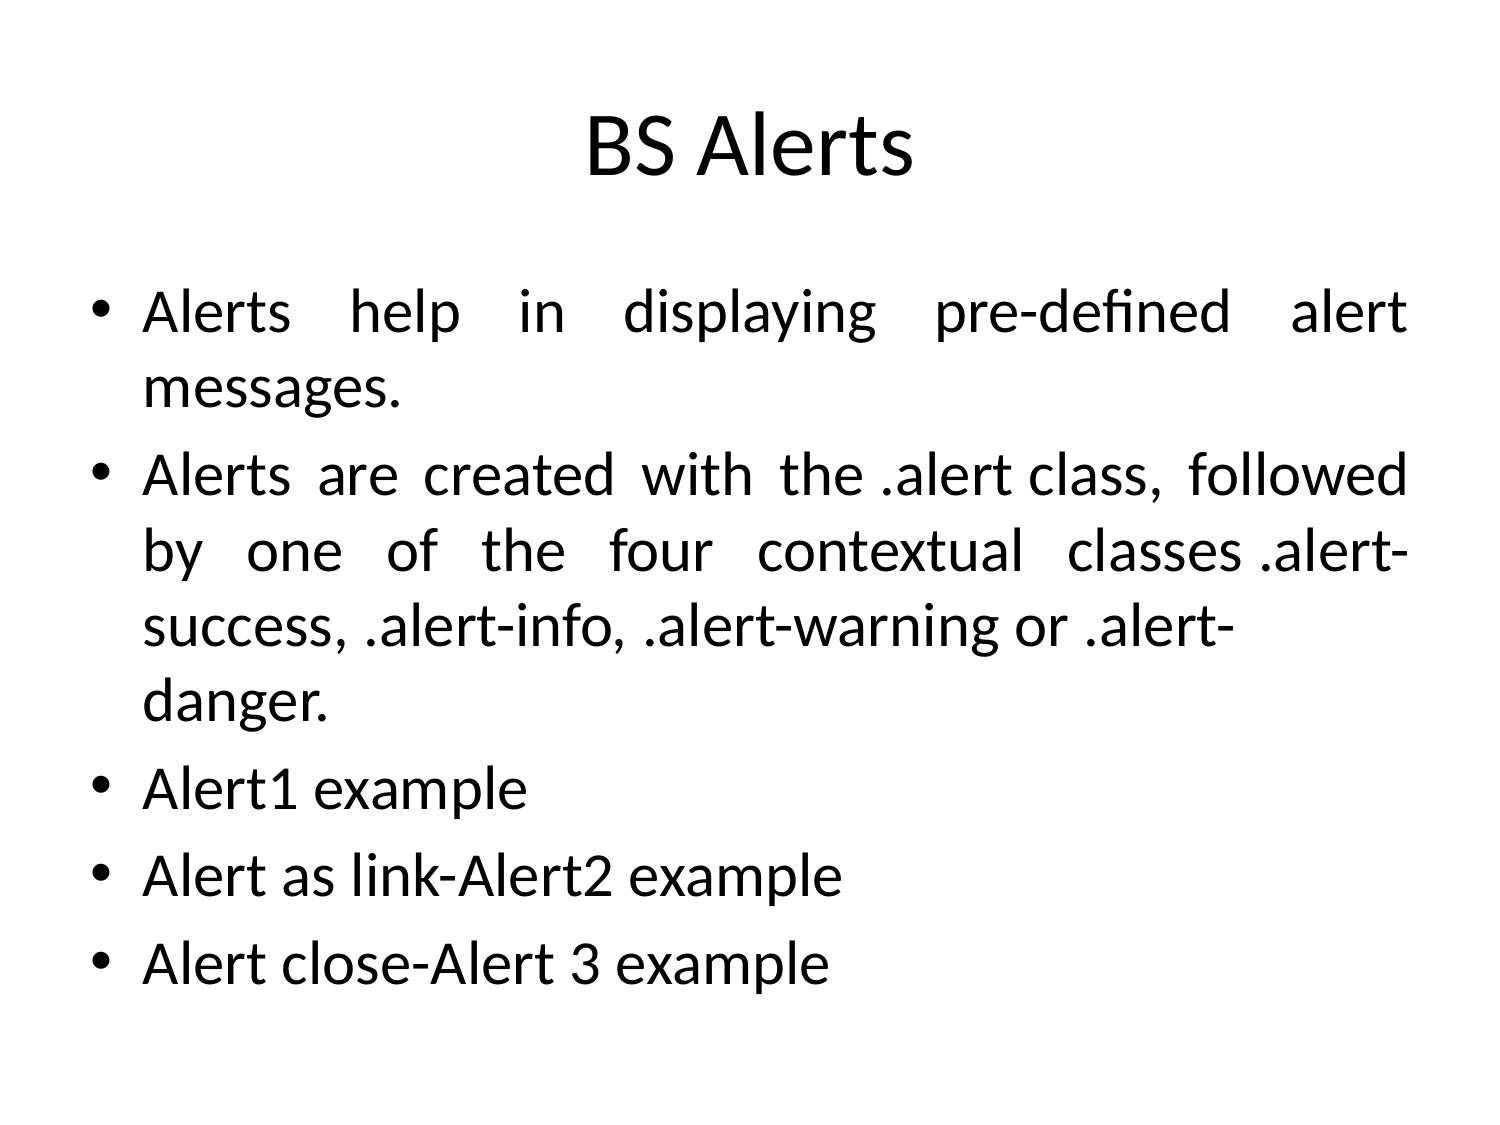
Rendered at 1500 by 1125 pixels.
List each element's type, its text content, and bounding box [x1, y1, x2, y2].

list Alerts help in displaying pre-defined alert messages. Alerts are created with the .alert class, followed by one of the four contextual classes .alert-success, .alert-info, .alert-warning or .alert-danger. Alert1 example Alert as link-Alert2 example Alert close-Alert 3 example [75, 262, 1425, 1005]
title BS Alerts [75, 45, 1425, 233]
